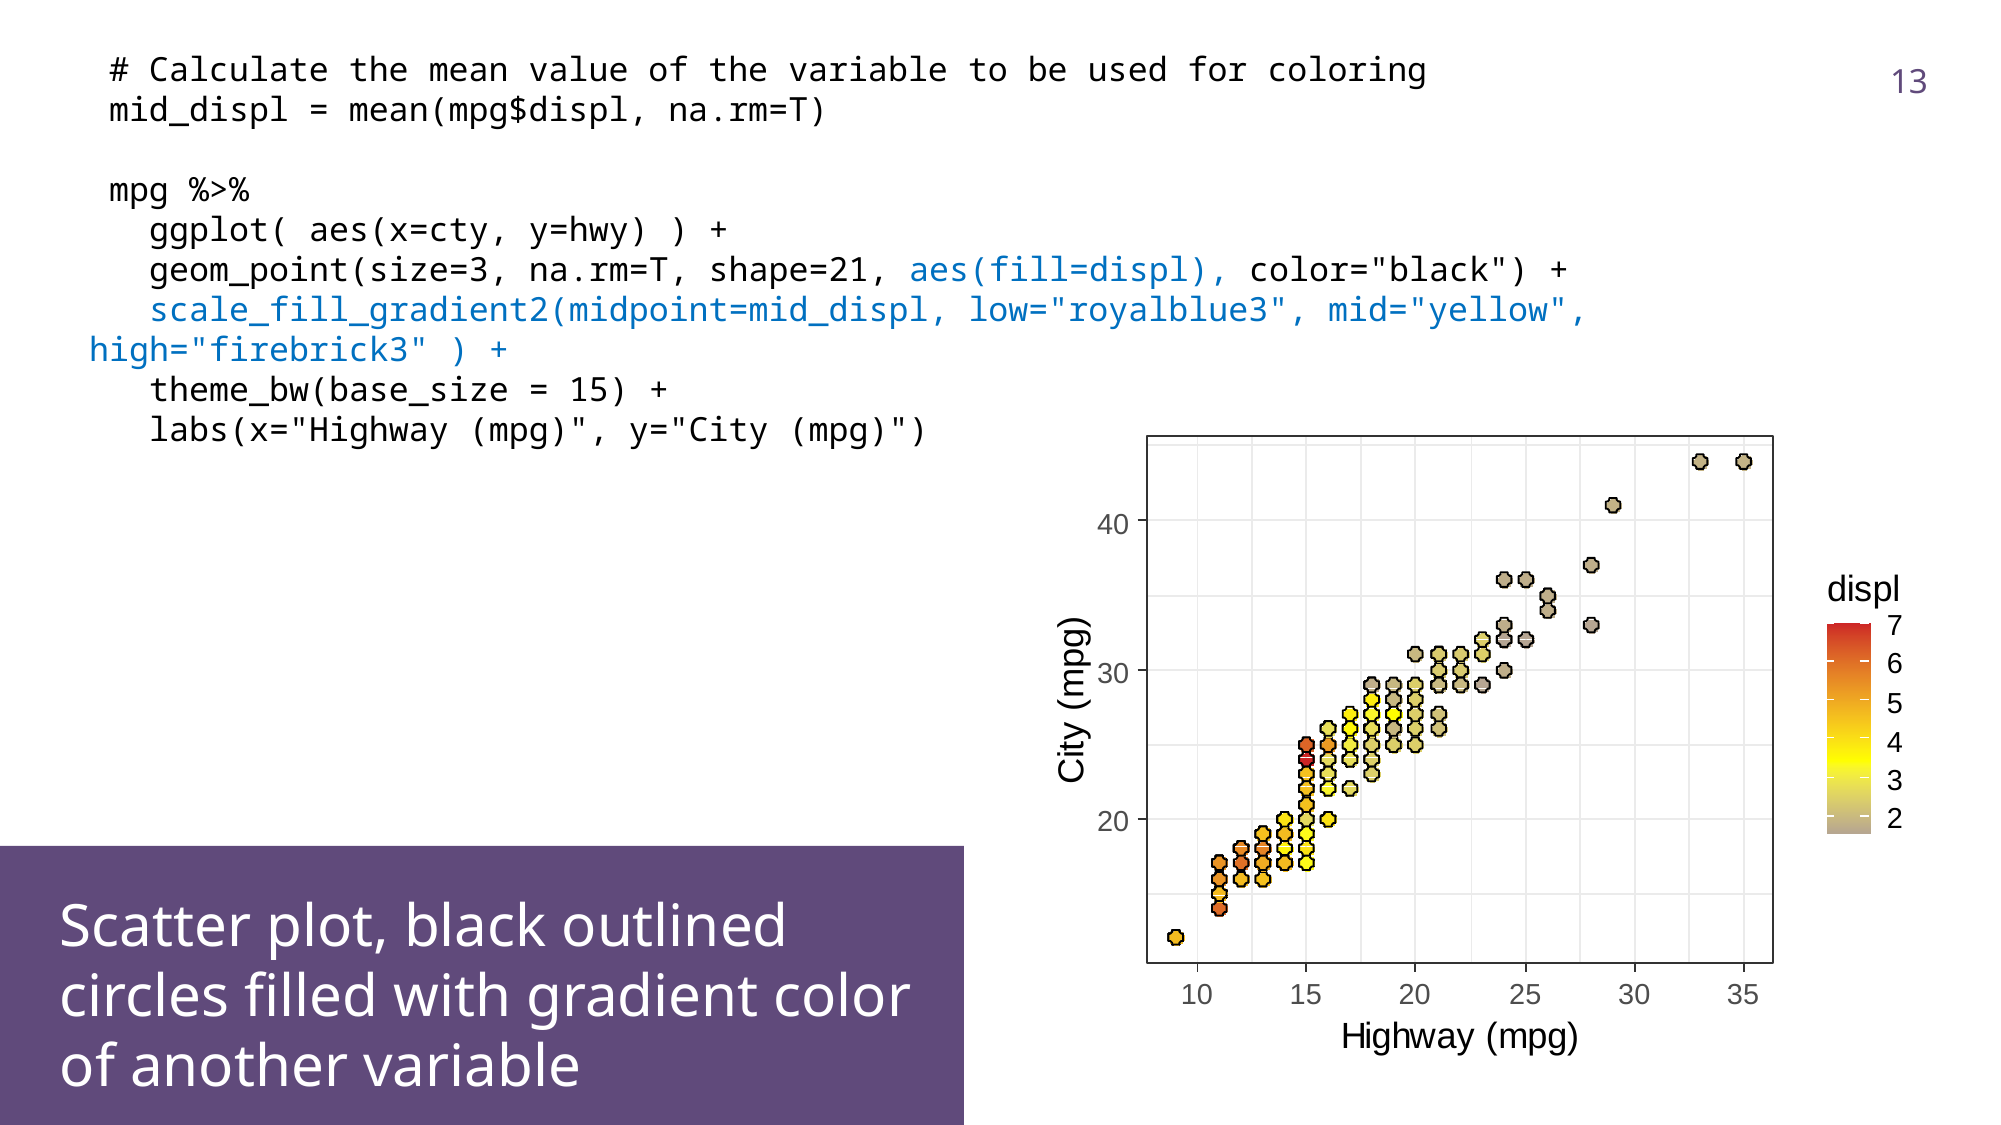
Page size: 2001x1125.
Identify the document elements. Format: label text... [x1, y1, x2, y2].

text_box # Calculate the mean value of the variable to be used for coloring mid_displ = mean(mpg$displ, na.rm=T) mpg %>% ggplot( aes(x=cty, y=hwy) ) + geom_point(size=3, na.rm=T, shape=21, aes(fill=displ), color="black") + scale_fill_gradient2(midpoint=mid_displ, low="royalblue3", mid="yellow", high="firebrick3" ) + theme_bw(base_size = 15) + labs(x="Highway (mpg)", y="City (mpg)") [74, 41, 1896, 456]
picture [1035, 419, 1938, 1068]
slide_number 13 [1822, 52, 1943, 113]
text_box Scatter plot, black outlined circles filled with gradient color of another variable [0, 845, 965, 1125]
